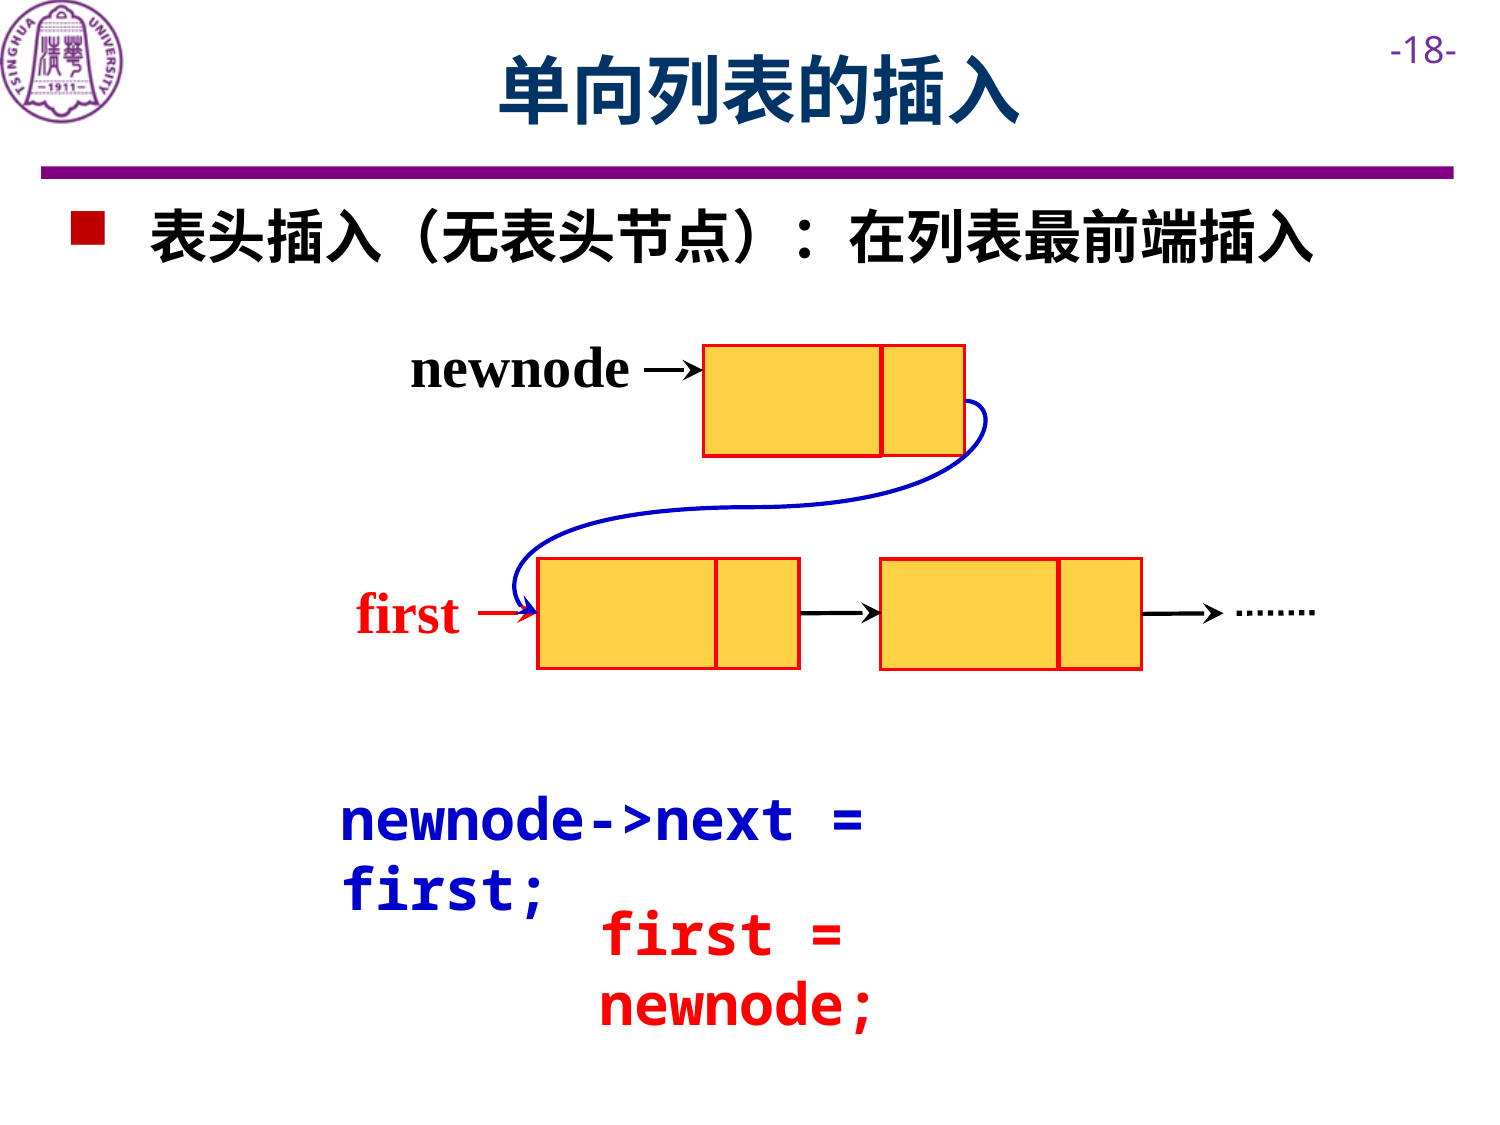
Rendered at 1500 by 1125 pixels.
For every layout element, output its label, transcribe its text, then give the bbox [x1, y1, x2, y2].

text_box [340, 567, 538, 655]
text_box [882, 345, 965, 399]
title 单向列表的插入 [135, 13, 1383, 165]
text_box [716, 621, 800, 669]
text_box newnode->next = first; [325, 775, 1054, 930]
text_box [703, 345, 881, 399]
text_box 表头插入（无表头节点）：在列表最前端插入 [51, 192, 1435, 278]
picture [0, 0, 124, 124]
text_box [537, 400, 965, 614]
text_box [537, 621, 716, 669]
text_box [880, 558, 1058, 670]
text_box first = newnode; [584, 890, 1159, 1045]
text_box [1059, 558, 1142, 670]
text_box newnode [395, 321, 646, 407]
